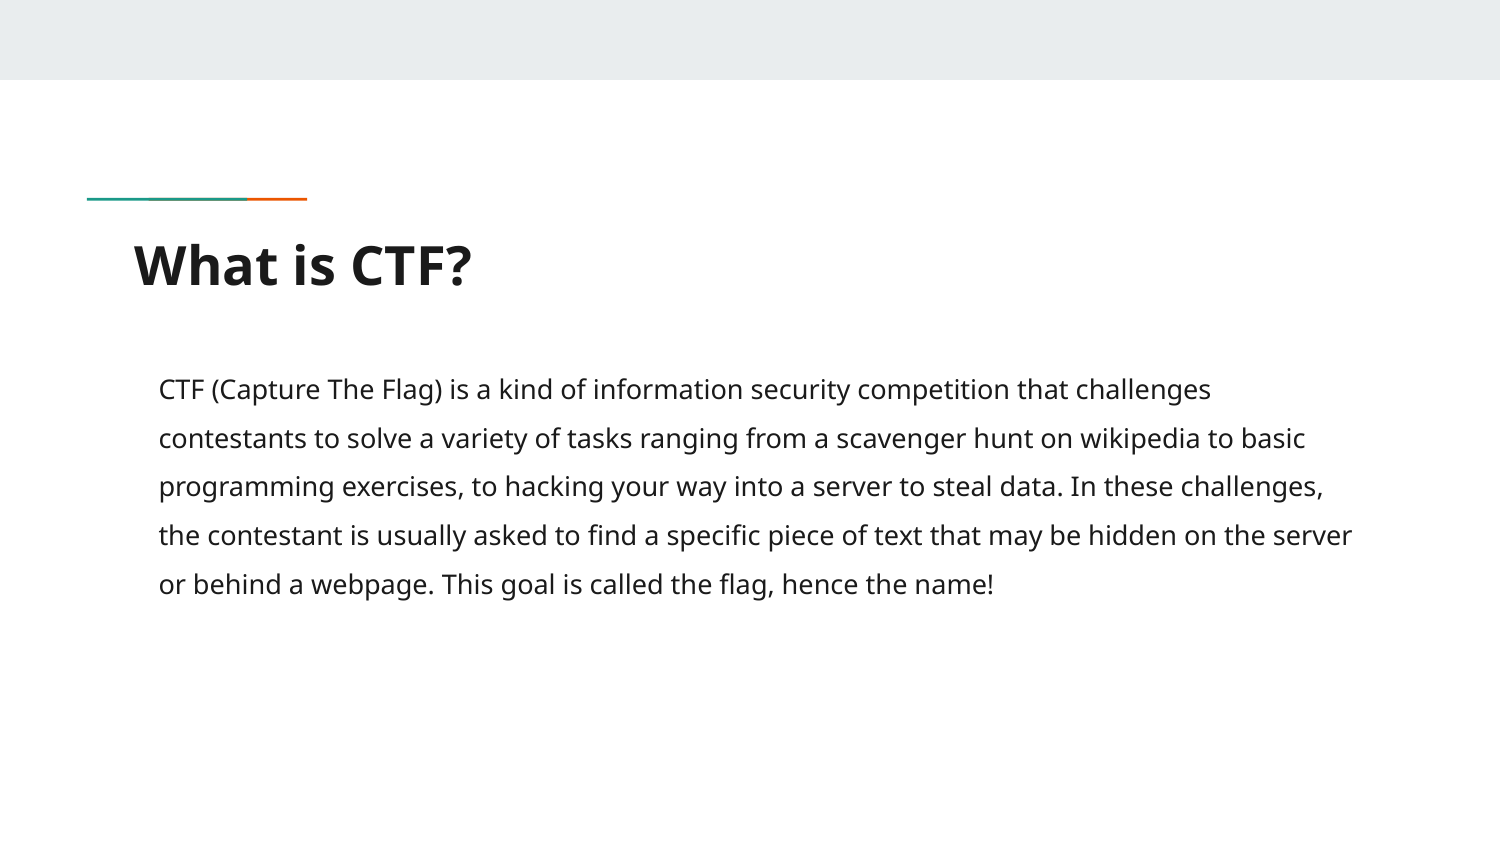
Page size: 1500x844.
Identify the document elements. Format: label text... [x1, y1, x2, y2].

title What is CTF? [119, 216, 1381, 305]
list CTF (Capture The Flag) is a kind of information security competition that challenges contestants to solve a variety of tasks ranging from a scavenger hunt on wikipedia to basic programming exercises, to hacking your way into a server to steal data. In these challenges, the contestant is usually asked to find a specific piece of text that may be hidden on the server or behind a webpage. This goal is called the flag, hence the name! [119, 341, 1381, 712]
